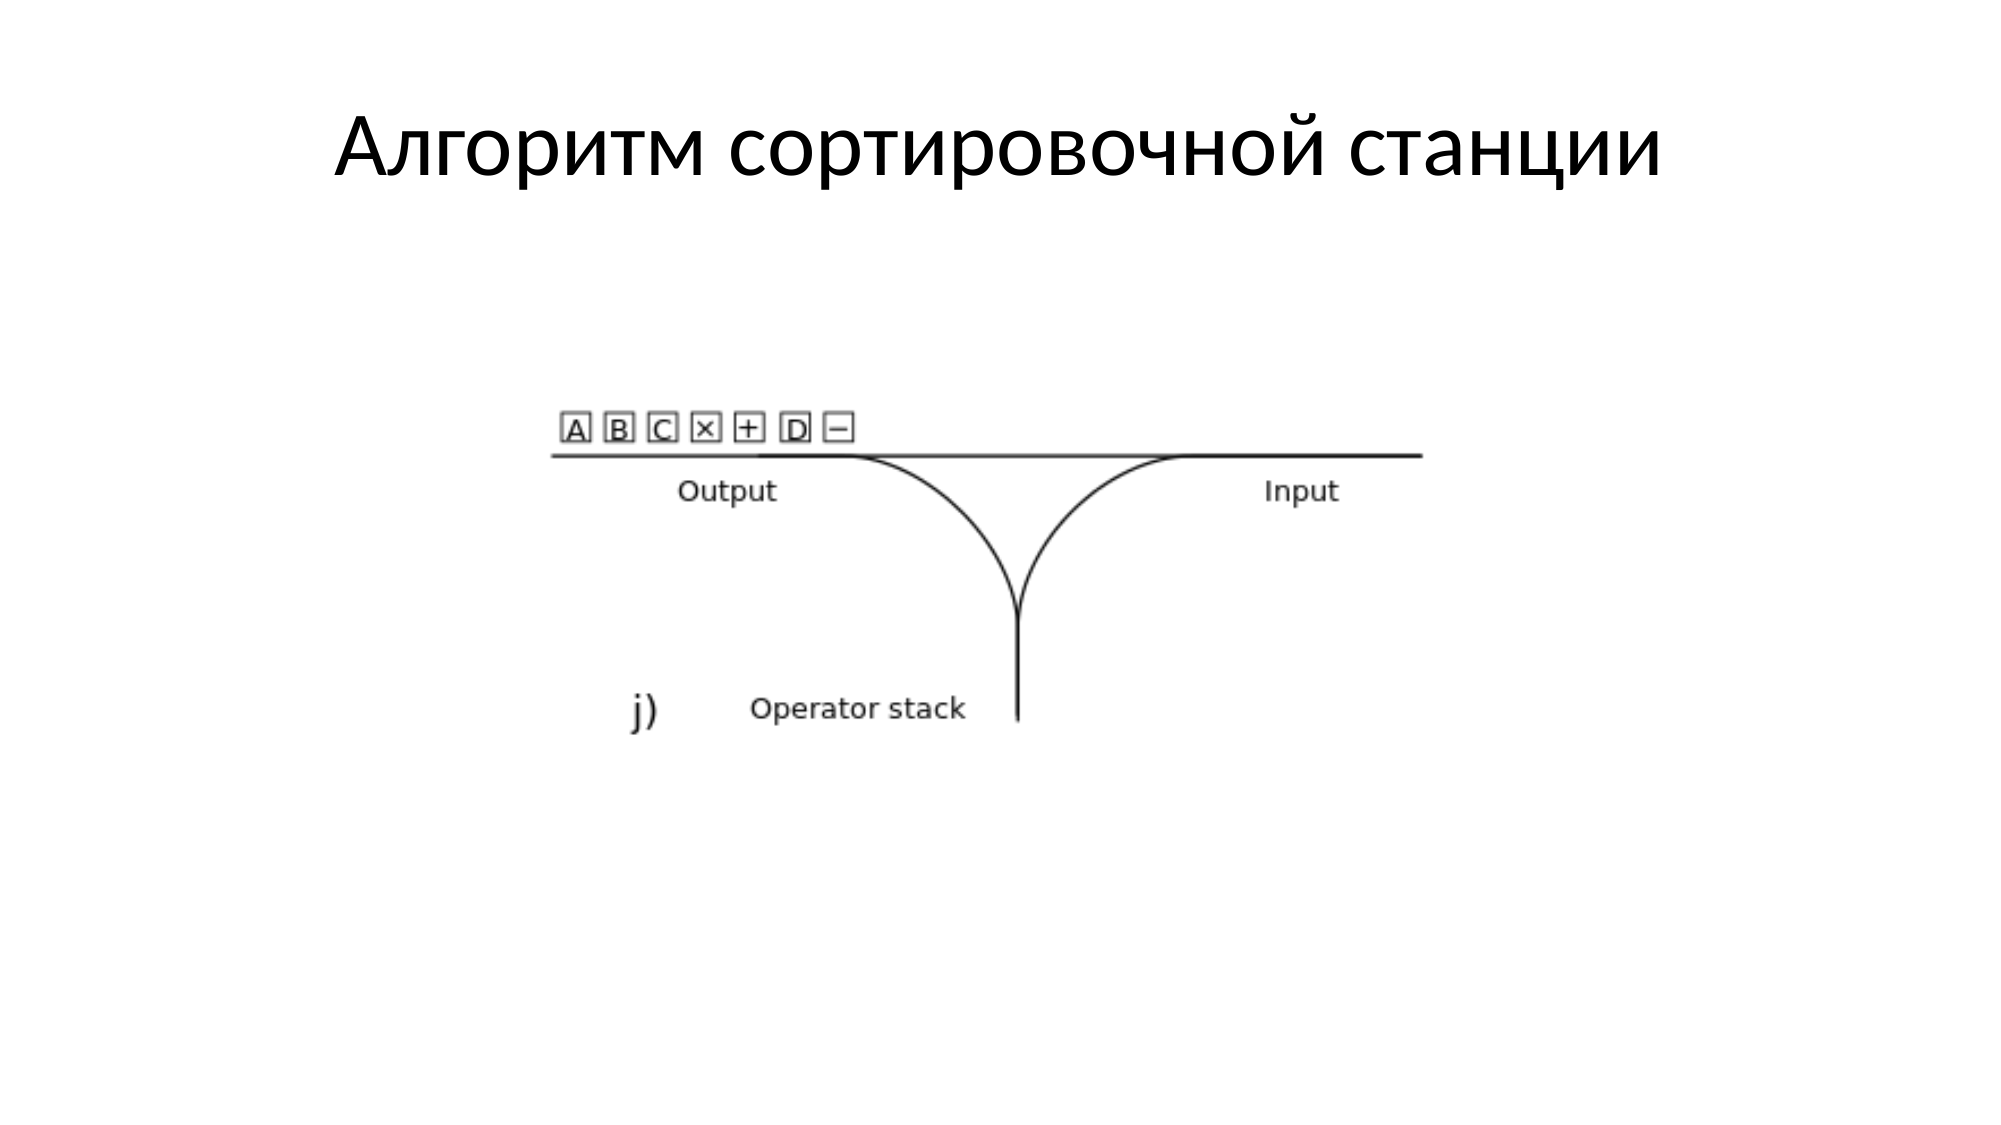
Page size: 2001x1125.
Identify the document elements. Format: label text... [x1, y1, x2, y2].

picture [547, 346, 1453, 779]
title Алгоритм сортировочной станции [99, 45, 1900, 233]
